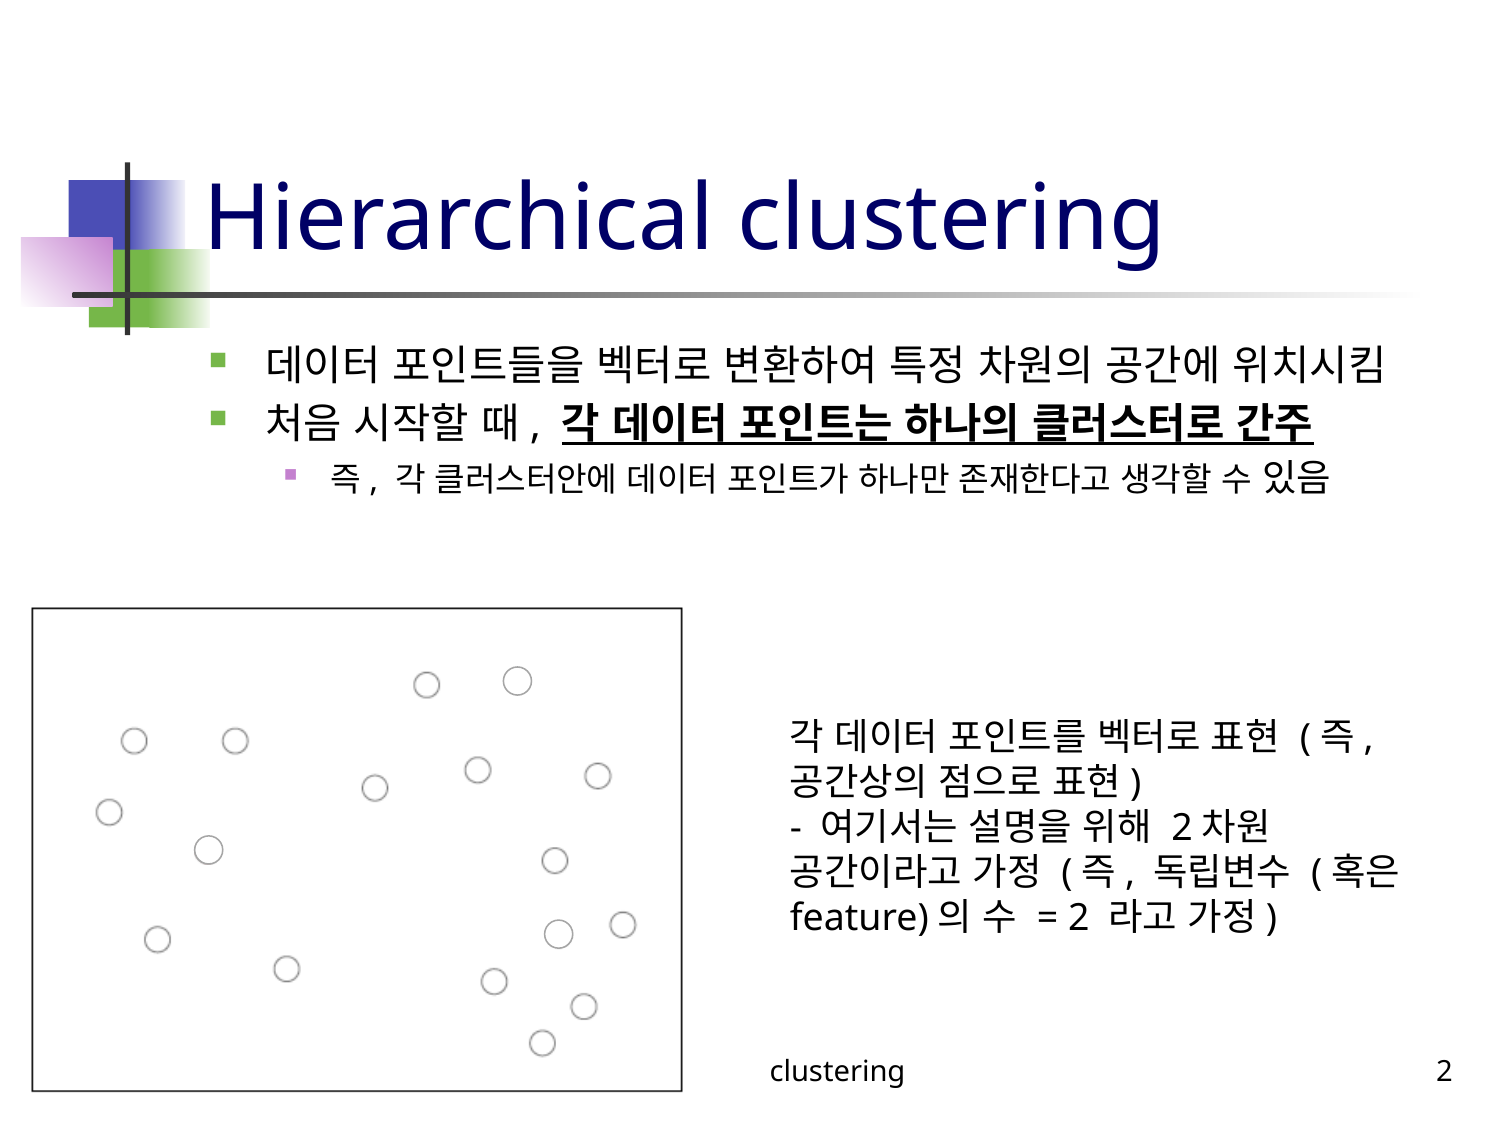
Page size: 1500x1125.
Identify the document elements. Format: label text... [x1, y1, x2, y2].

list 데이터 포인트들을 벡터로 변환하여 특정 차원의 공간에 위치시킴 처음 시작할 때, 각 데이터 포인트는 하나의 클러스터로 간주 즉, 각 클러스터안에 데이터 포인트가 하나만 존재한다고 생각할 수 있음 [193, 331, 1469, 1006]
text_box 각 데이터 포인트를 벡터로 표현 (즉, 공간상의 점으로 표현) - 여기서는 설명을 위해 2차원 공간이라고 가정 (즉, 독립변수 (혹은 feature)의 수 = 2 라고 가정) [774, 705, 1425, 946]
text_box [24, 600, 690, 1100]
slide_number 2 [1155, 1024, 1468, 1100]
footer clustering [693, 1024, 1075, 1100]
title Hierarchical clustering [188, 35, 1468, 275]
